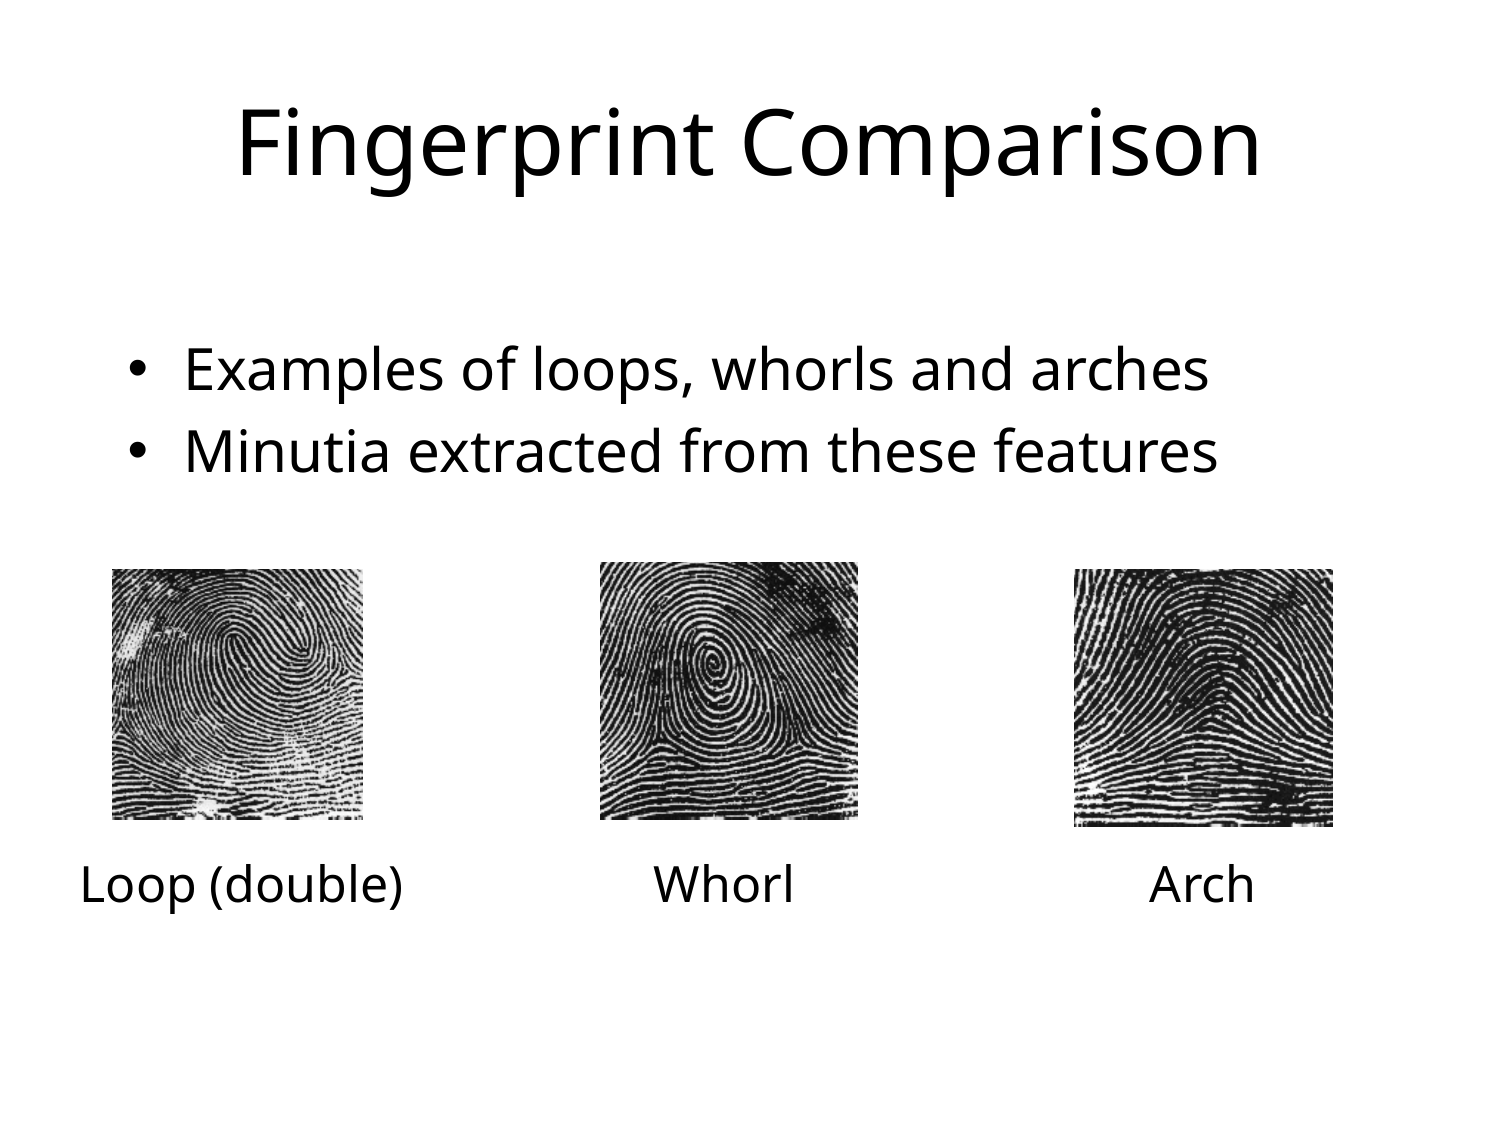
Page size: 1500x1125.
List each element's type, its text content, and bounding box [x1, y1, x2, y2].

text_box Arch [1135, 844, 1272, 920]
picture [1074, 569, 1333, 828]
list Examples of loops, whorls and arches Minutia extracted from these features [112, 324, 1388, 525]
picture [112, 569, 363, 820]
picture [599, 562, 858, 821]
text_box Loop (double) [64, 844, 419, 920]
text_box Whorl [639, 844, 811, 920]
title Fingerprint Comparison [75, 45, 1425, 233]
